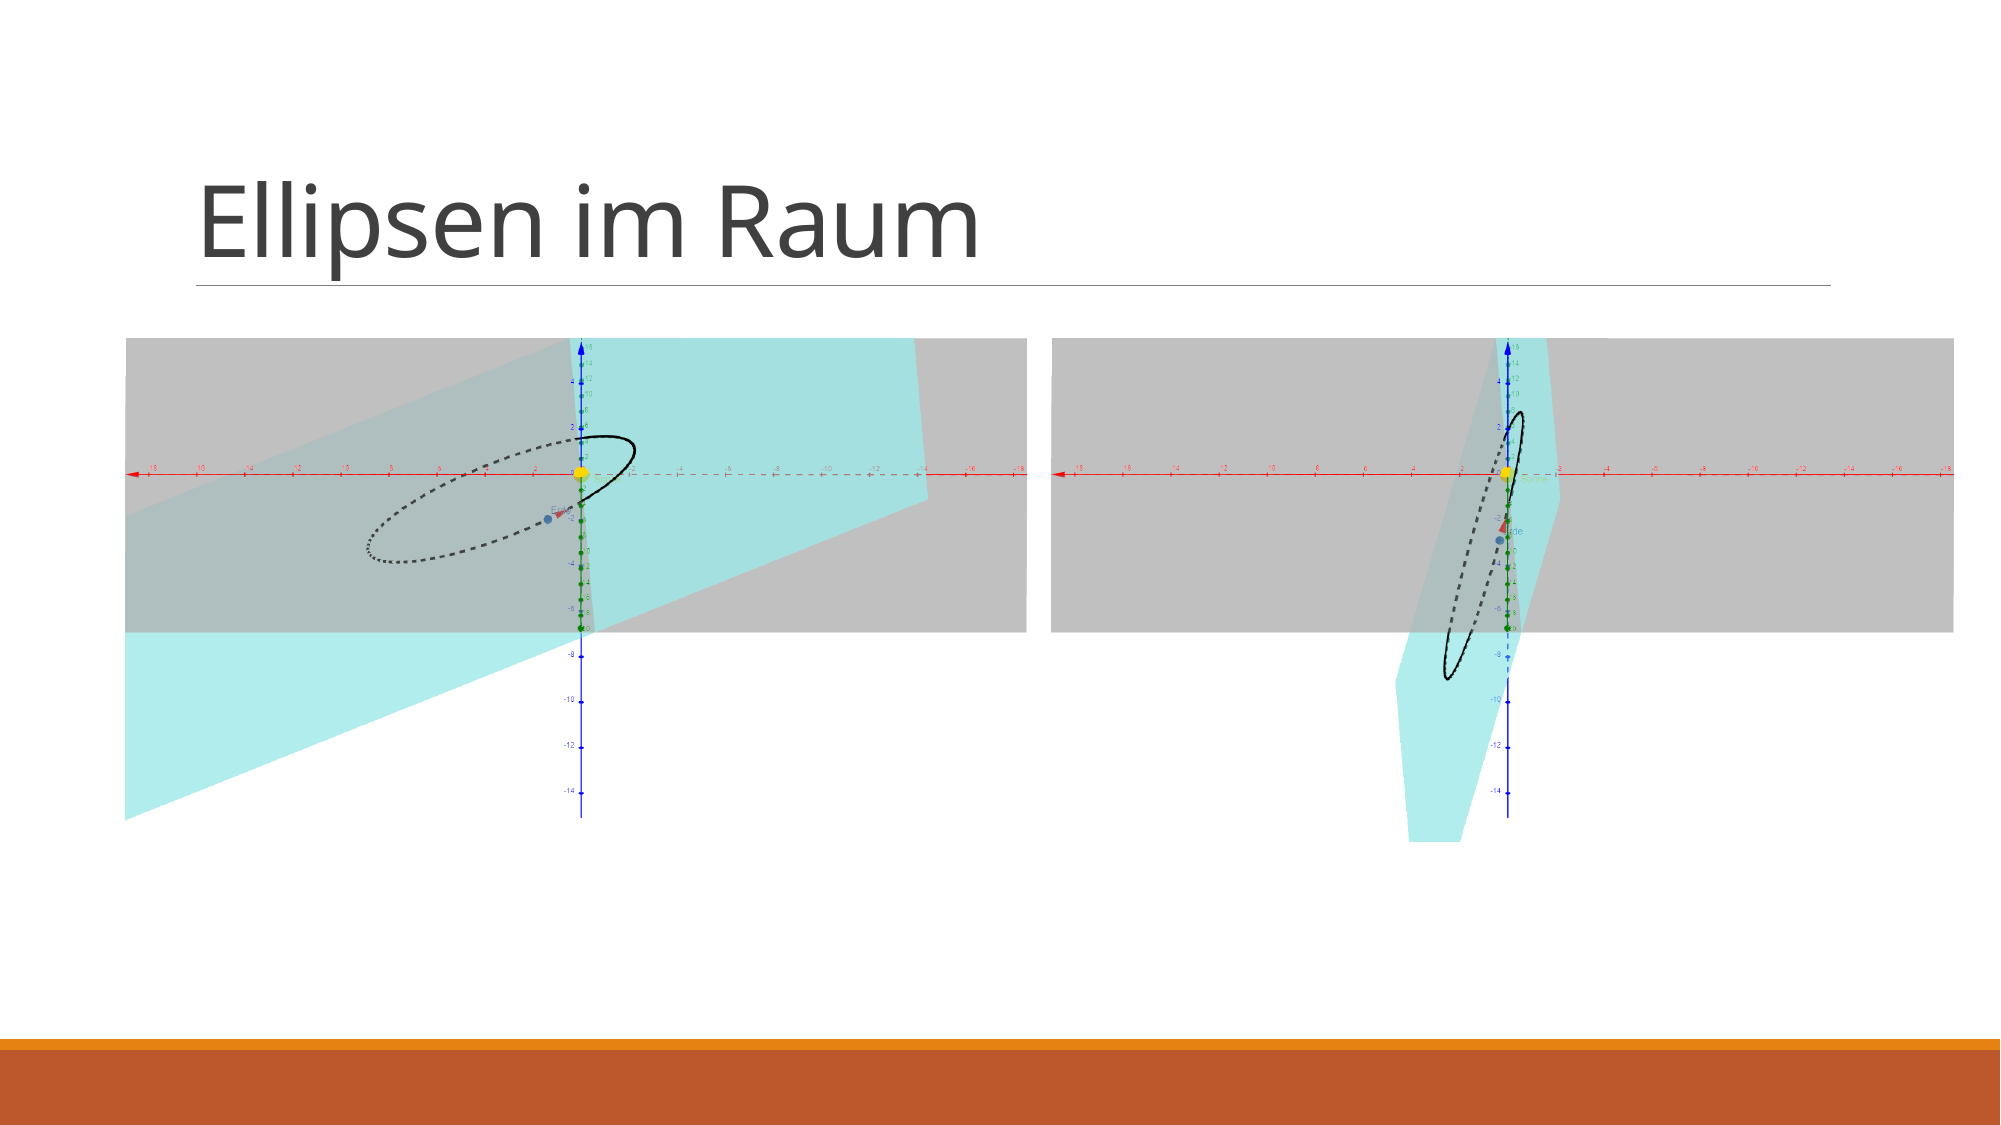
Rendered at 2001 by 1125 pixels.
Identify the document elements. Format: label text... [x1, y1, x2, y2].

picture [124, 338, 1028, 843]
title Ellipsen im Raum [180, 47, 1830, 285]
picture [1051, 338, 1955, 843]
